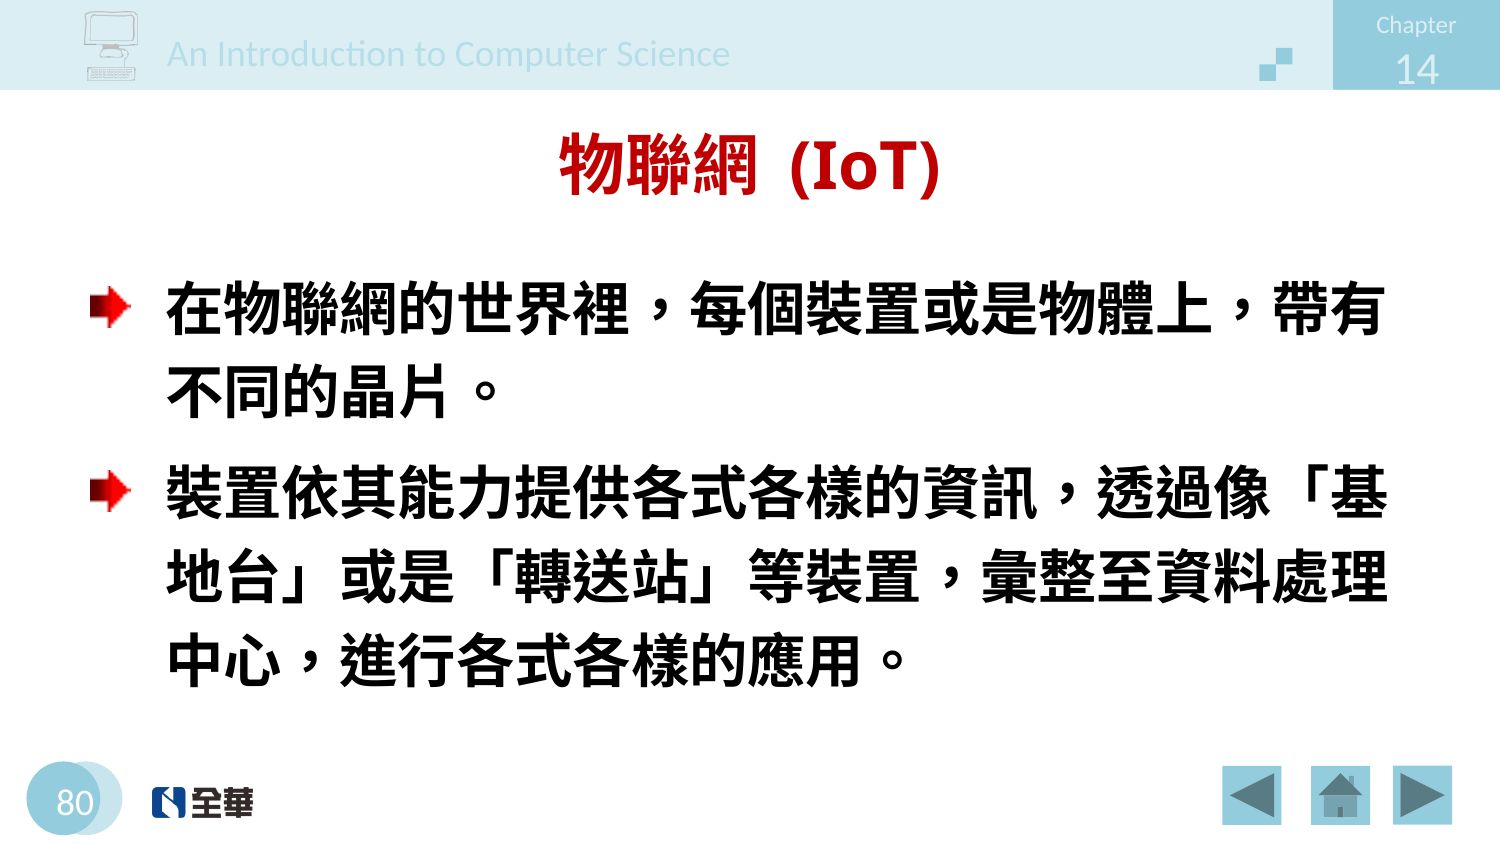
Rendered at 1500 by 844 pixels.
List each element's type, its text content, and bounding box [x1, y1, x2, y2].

picture [90, 470, 131, 512]
picture [84, 11, 138, 81]
picture [152, 787, 253, 818]
title 物聯網 (IoT) [75, 104, 1425, 223]
list 在物聯網的世界裡，每個裝置或是物體上，帶有不同的晶片。 裝置依其能力提供各式各樣的資訊，透過像「基地台」或是「轉送站」等裝置，彙整至資料處理中心，進行各式各樣的應用。 [75, 250, 1425, 754]
picture [90, 286, 131, 328]
